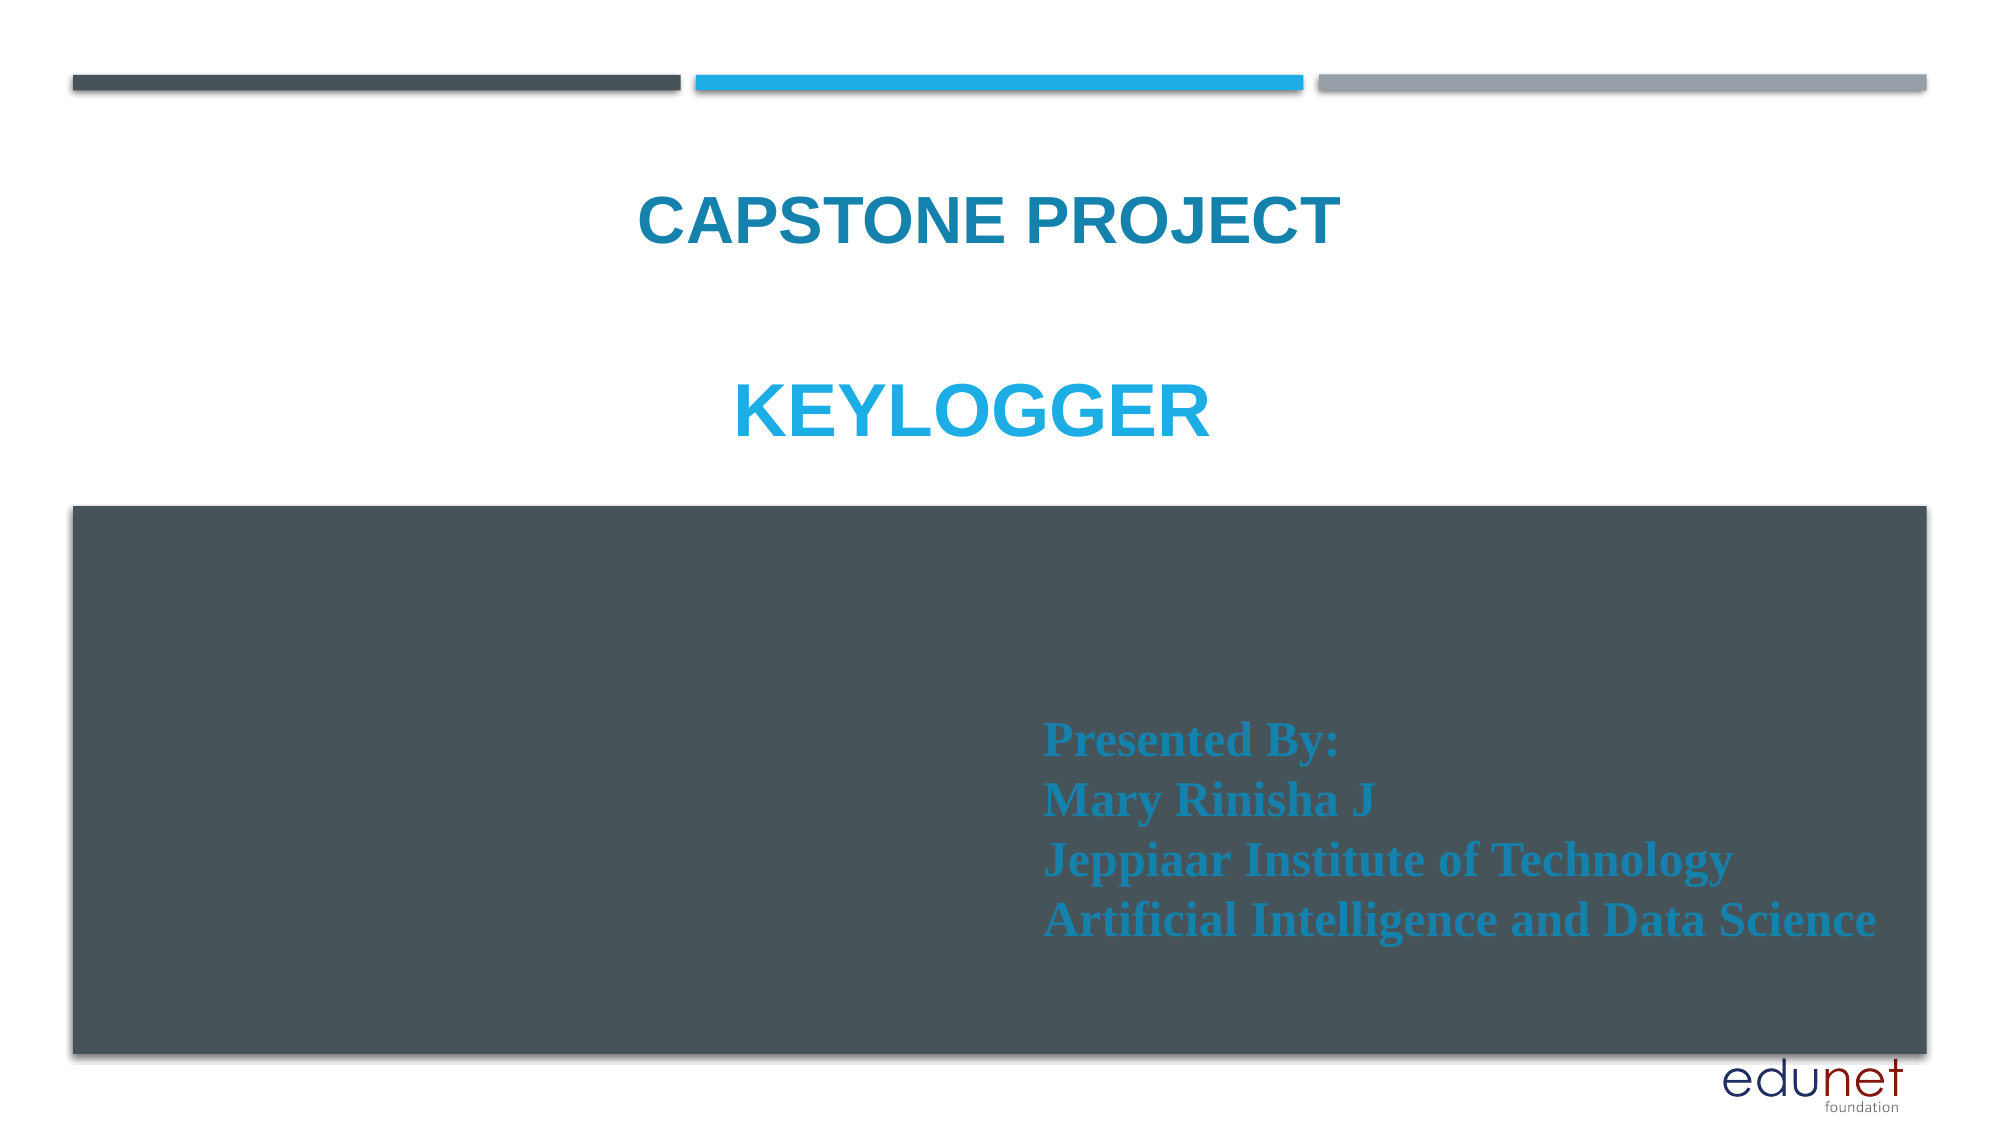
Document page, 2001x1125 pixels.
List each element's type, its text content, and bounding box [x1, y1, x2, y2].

text_box Presented By: Mary Rinisha J Jeppiaar Institute of Technology Artificial Intelligence and Data Science [1028, 698, 2000, 954]
text_box CAPSTONE PROJECT [0, 169, 2000, 265]
picture [1719, 1056, 1905, 1116]
title Keylogger [222, 298, 1723, 460]
